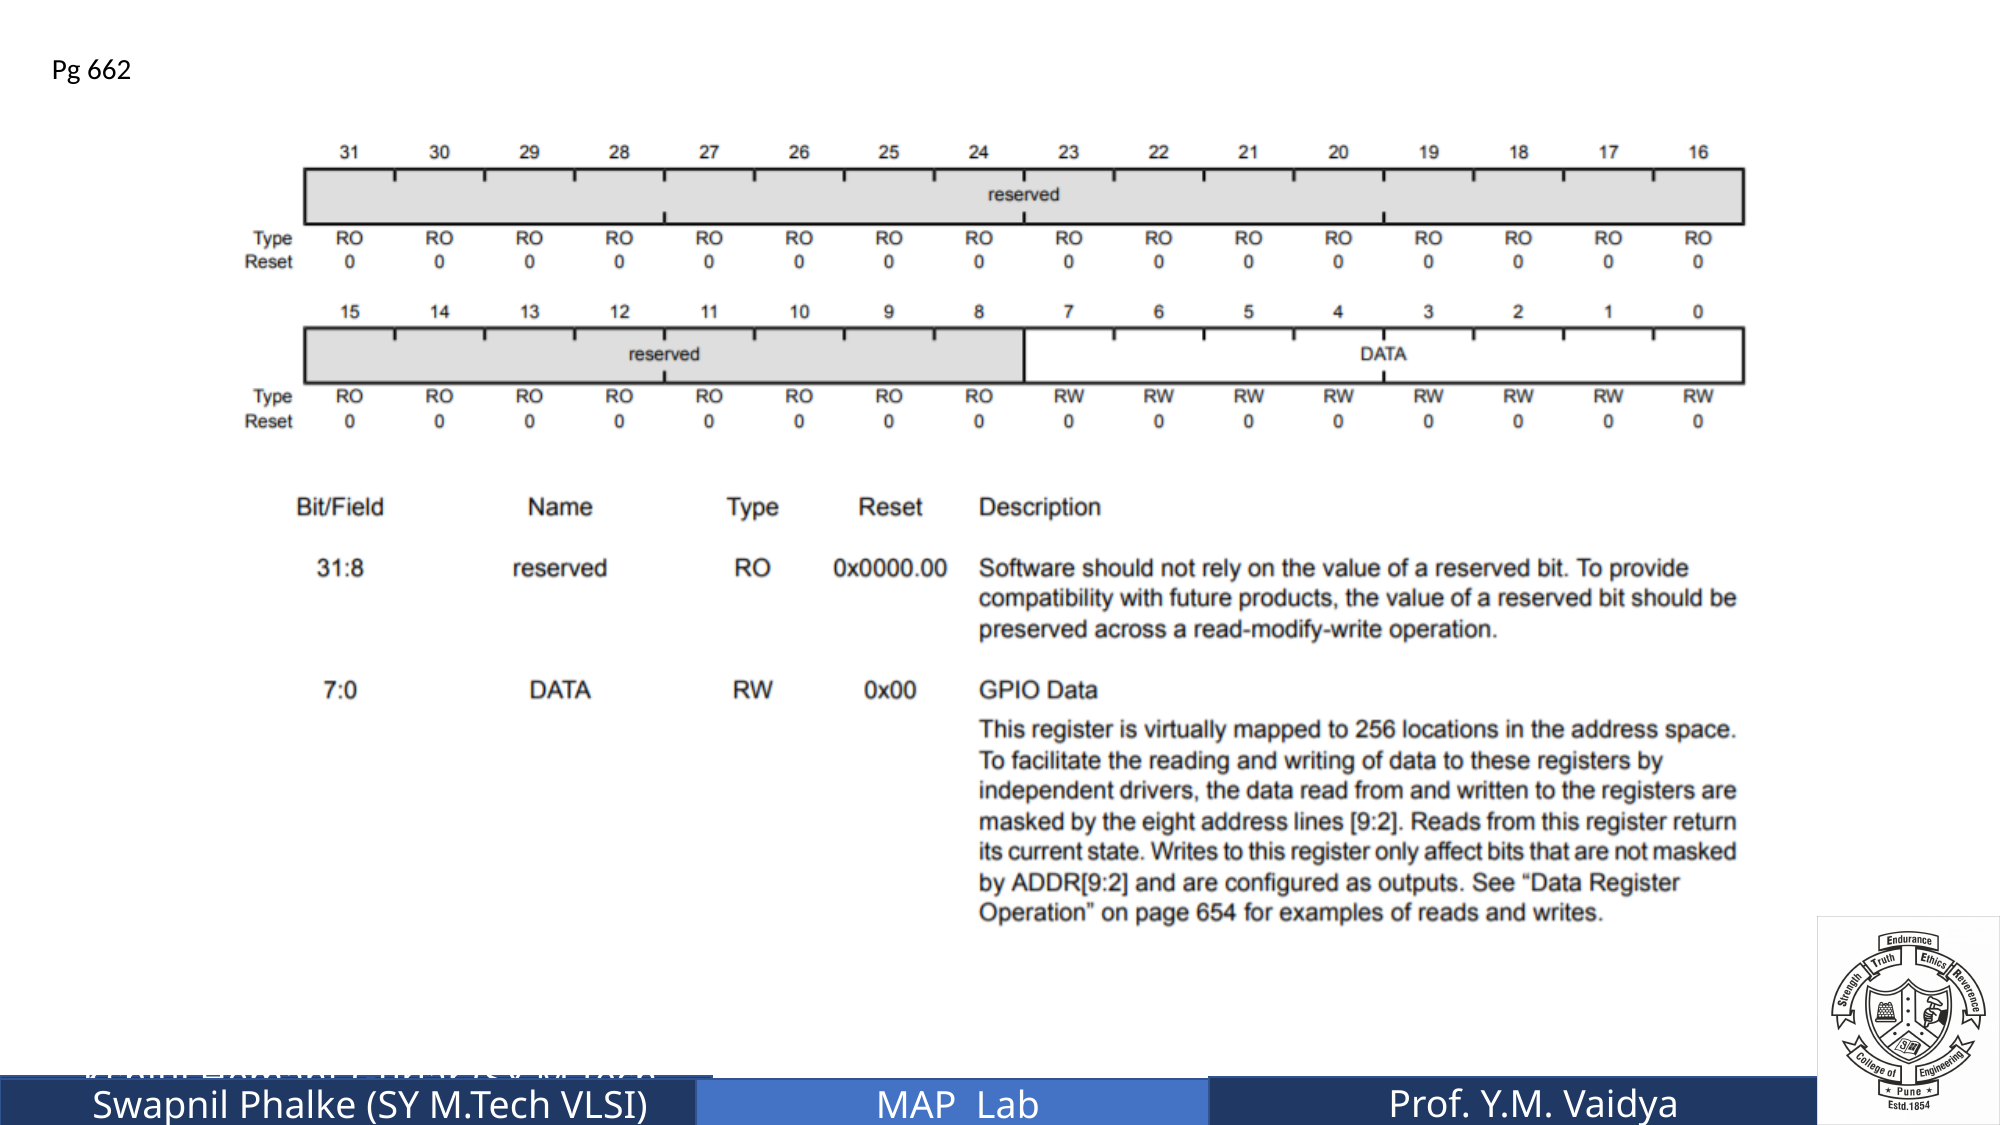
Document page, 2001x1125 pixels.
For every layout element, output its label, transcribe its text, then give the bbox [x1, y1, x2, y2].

text_box Pg 662 [36, 35, 285, 100]
text_box Swapnil Phalke (SY M.Tech VLSI) [0, 1078, 695, 1125]
picture [1817, 916, 2000, 1125]
picture [200, 131, 1800, 1011]
text_box Prof. Y.M. Vaidya [1208, 1077, 1812, 1125]
text_box MAP Lab [695, 1078, 1208, 1125]
